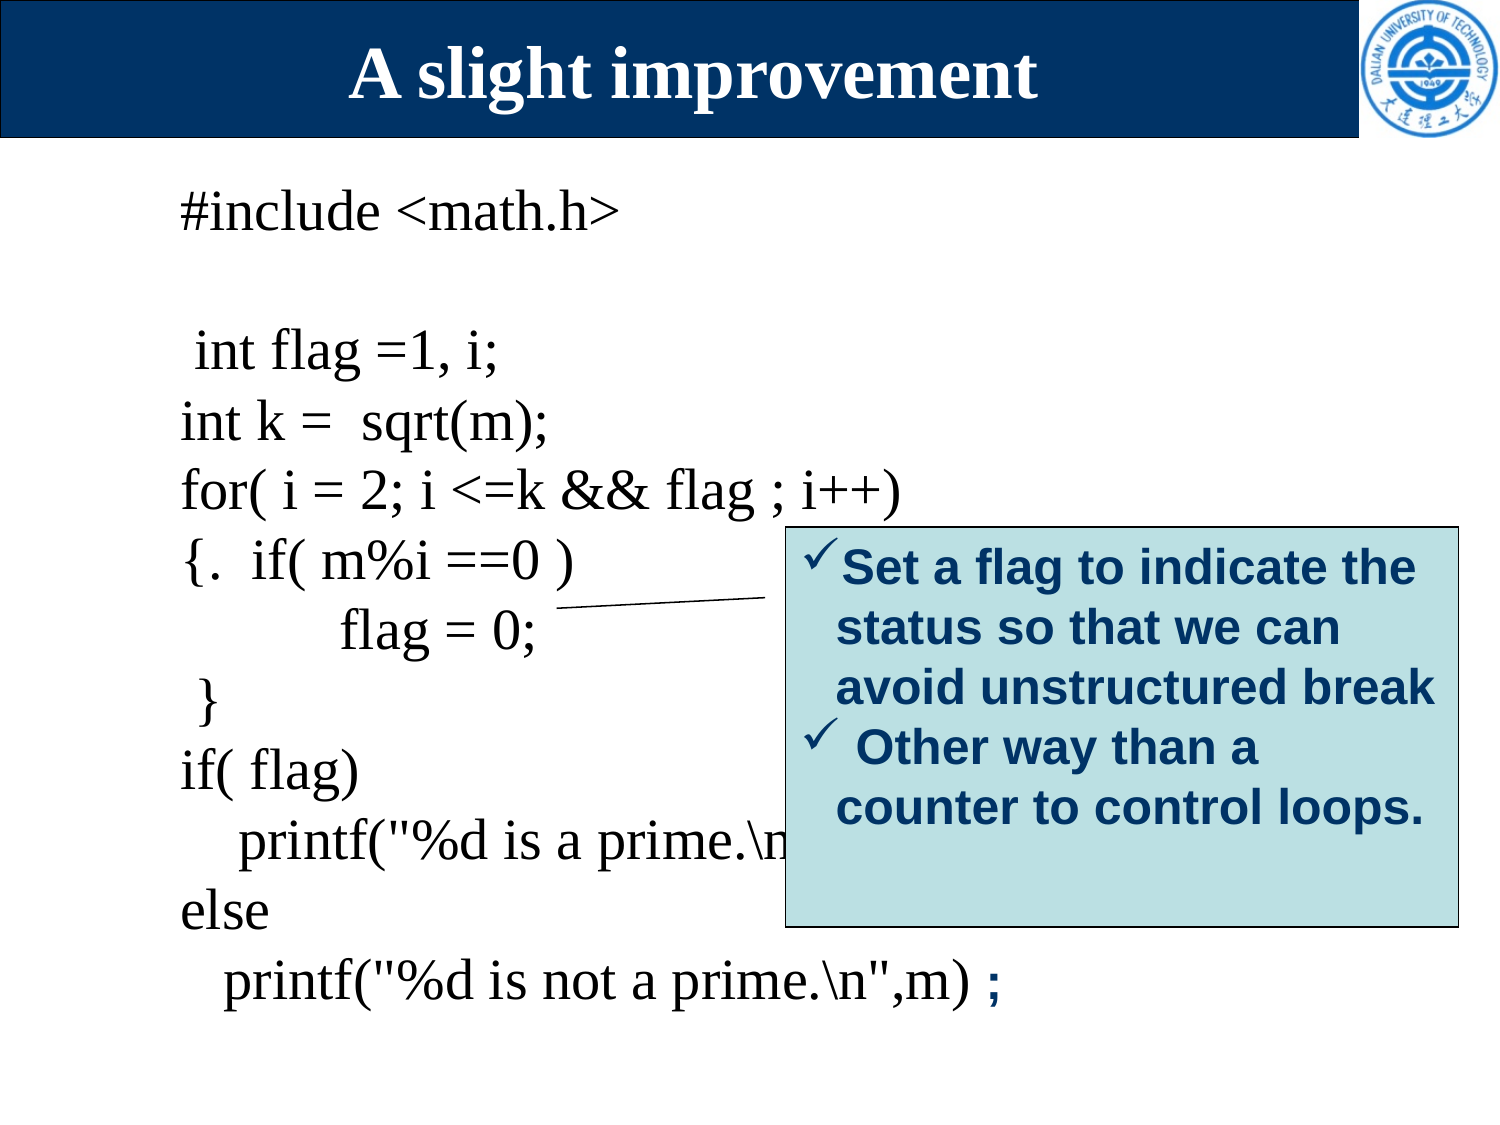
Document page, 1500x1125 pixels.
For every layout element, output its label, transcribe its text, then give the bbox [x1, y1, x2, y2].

text_box Set a flag to indicate the status so that we can avoid unstructured break Other way than a counter to control loops. [785, 527, 1459, 928]
title A slight improvement [37, 12, 1350, 125]
picture [1359, 0, 1500, 138]
text_box #include <math.h> int flag =1, i; int k = sqrt(m); for( i = 2; i <=k && flag ; i++) {. if( m%i ==0 ) flag = 0; } if( flag) printf("%d is a prime.\n",m) ; else printf("%d is not a prime.\n",m) ; [95, 164, 1348, 1019]
